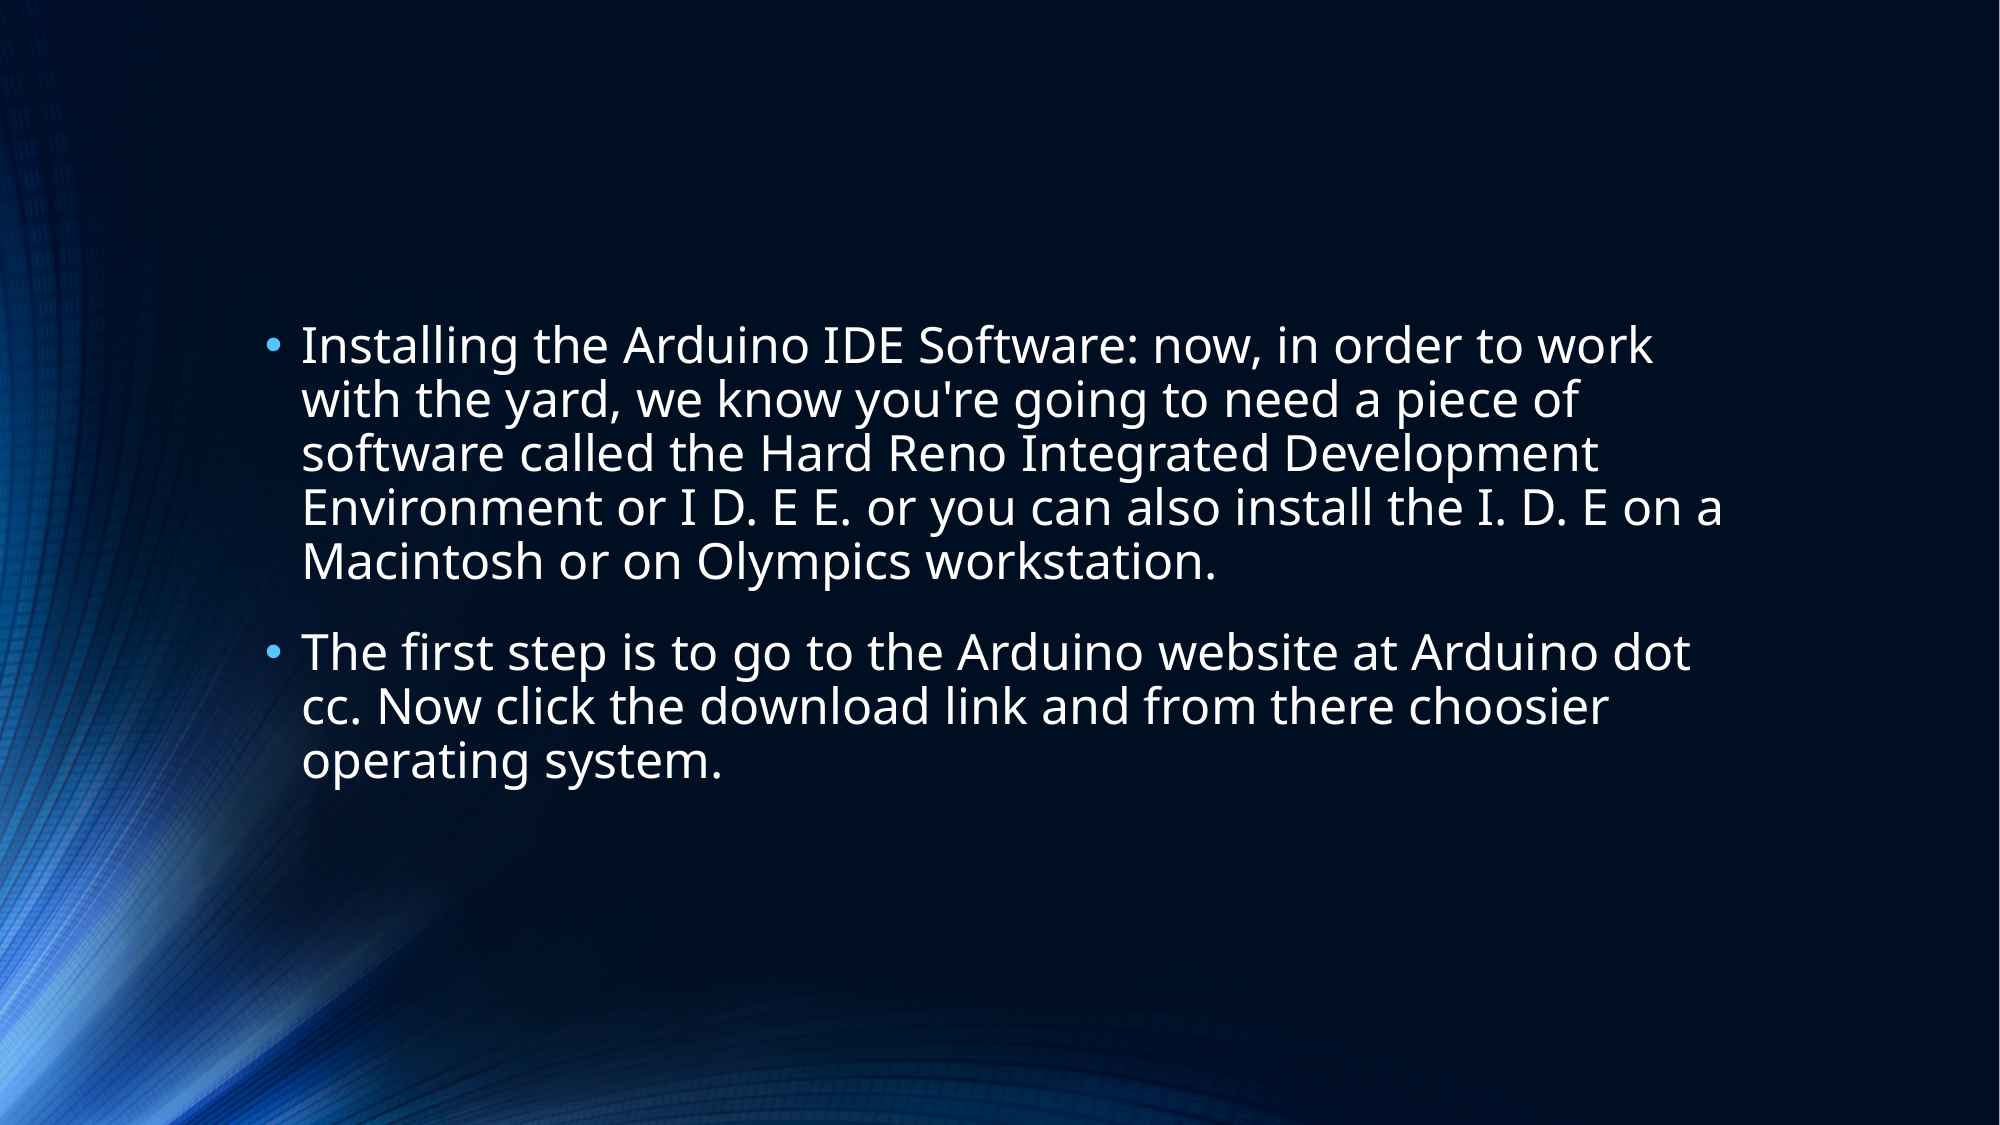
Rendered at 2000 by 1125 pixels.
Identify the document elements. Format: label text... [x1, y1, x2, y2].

picture [0, 0, 2000, 1125]
list Installing the Arduino IDE Software: now, in order to work with the yard, we know you're going to need a piece of software called the Hard Reno Integrated Development Environment or I D. E E. or you can also install the I. D. E on a Macintosh or on Olympics workstation. The first step is to go to the Arduino website at Arduino dot cc. Now click the download link and from there choosier operating system. [249, 312, 1749, 988]
